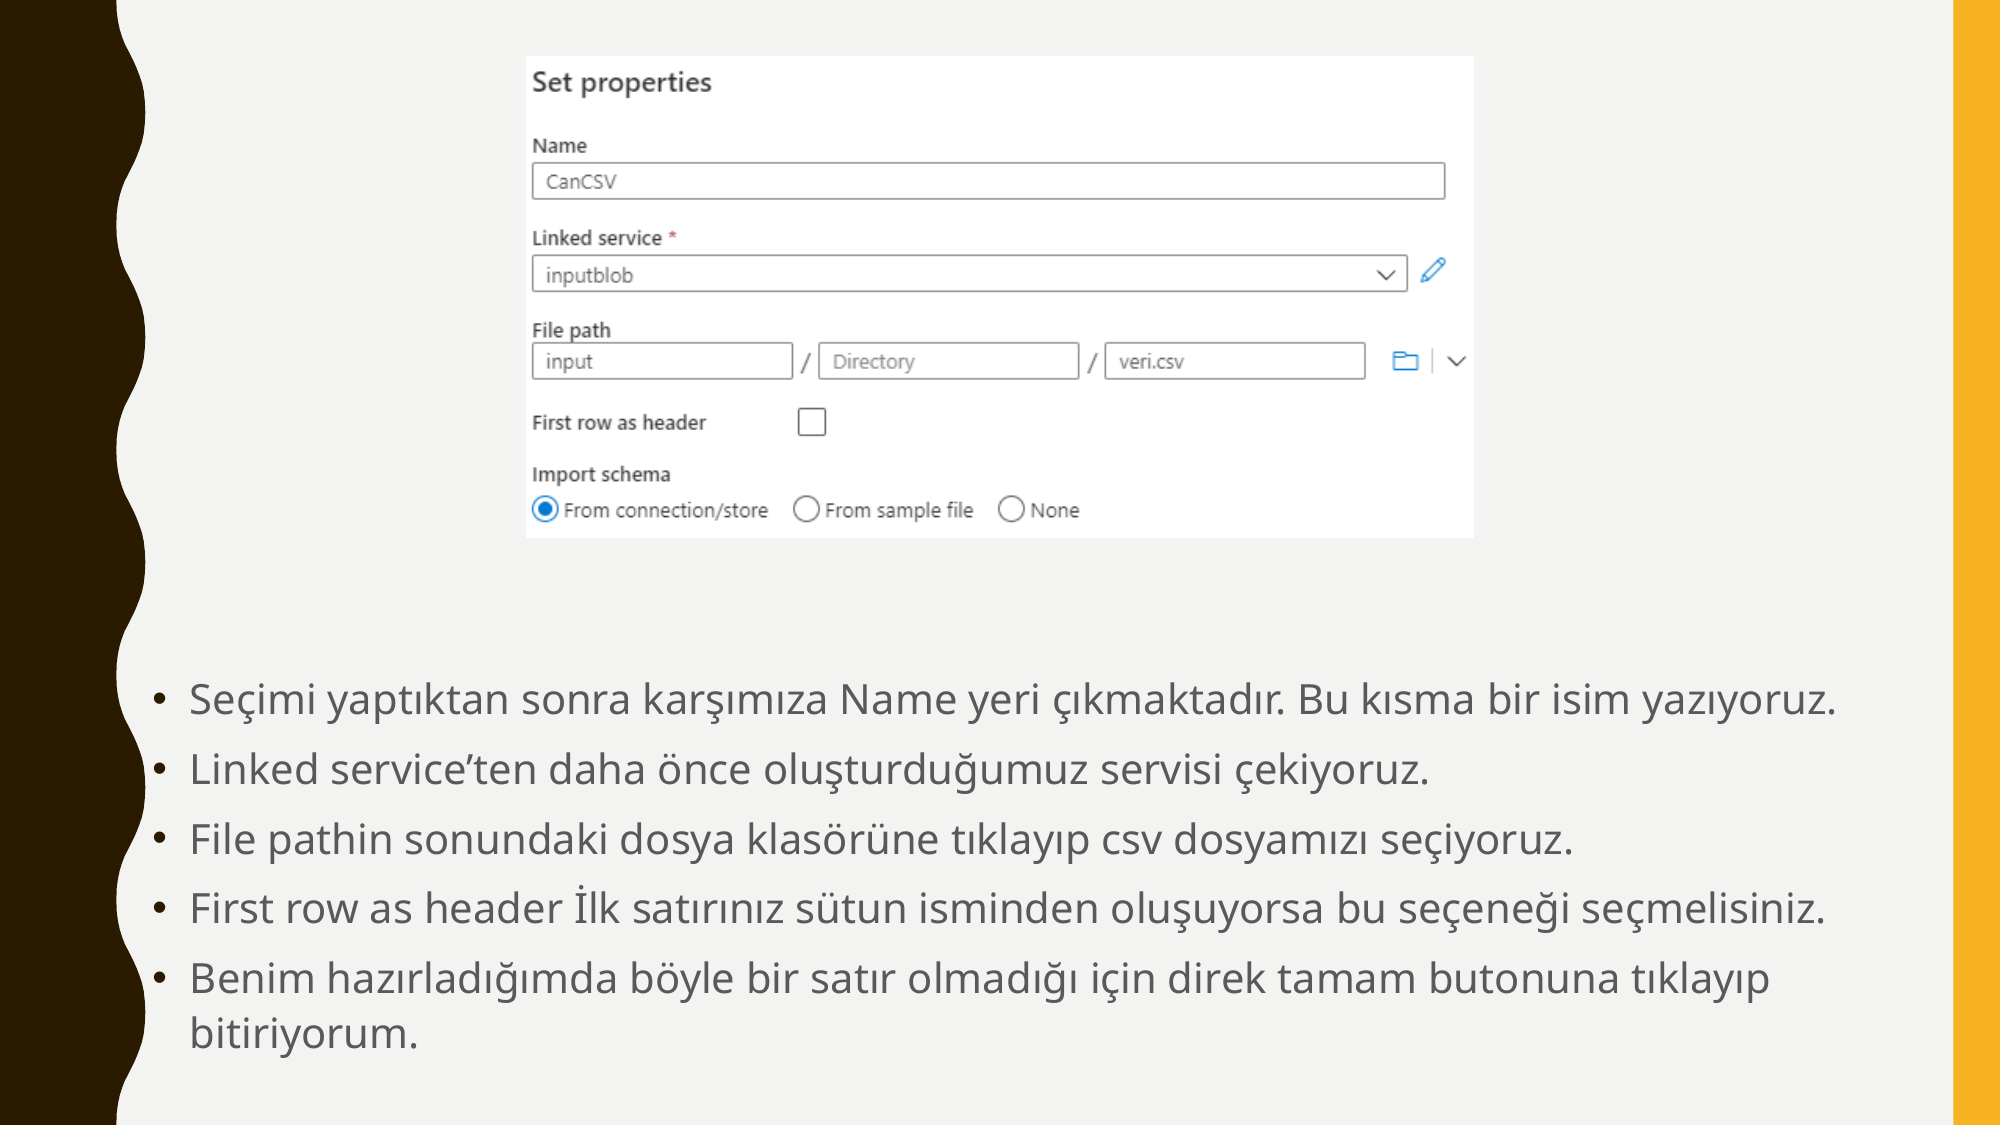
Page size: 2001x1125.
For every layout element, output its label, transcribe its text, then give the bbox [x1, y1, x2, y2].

list Seçimi yaptıktan sonra karşımıza Name yeri çıkmaktadır. Bu kısma bir isim yazıyoruz. Linked service’ten daha önce oluşturduğumuz servisi çekiyoruz. File pathin sonundaki dosya klasörüne tıklayıp csv dosyamızı seçiyoruz. First row as header İlk satırınız sütun isminden oluşuyorsa bu seçeneği seçmelisiniz. Benim hazırladığımda böyle bir satır olmadığı için direk tamam butonuna tıklayıp bitiriyorum. [137, 660, 1863, 1036]
picture [526, 56, 1474, 538]
